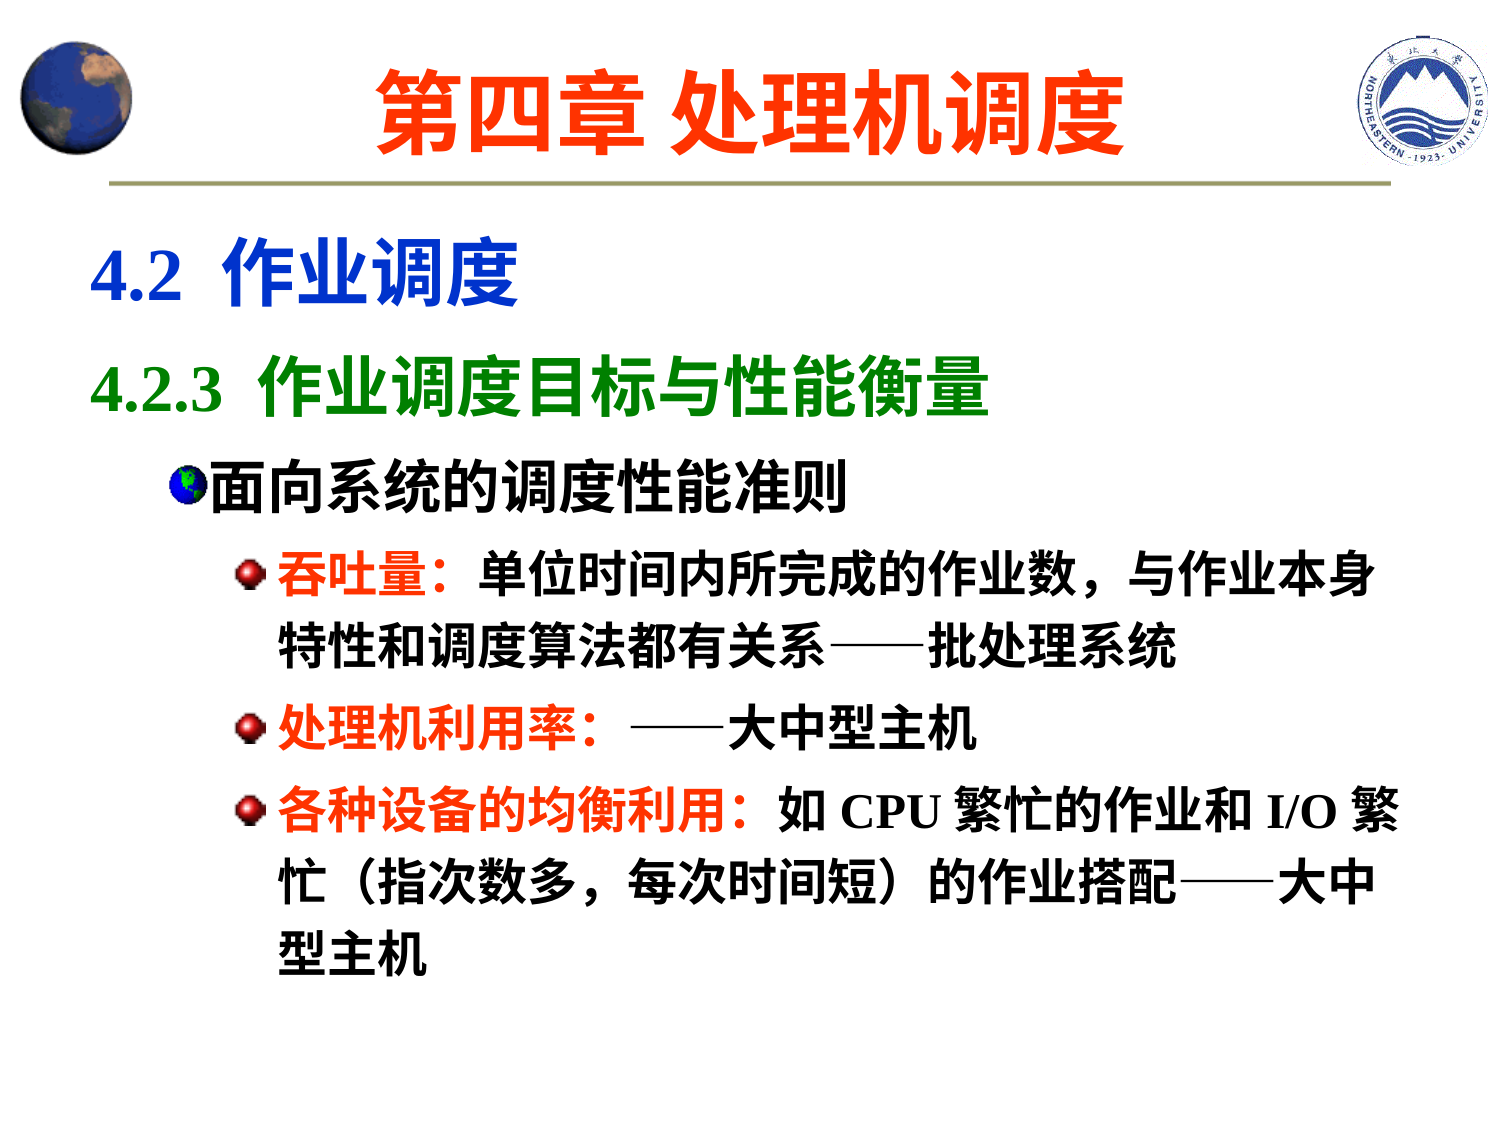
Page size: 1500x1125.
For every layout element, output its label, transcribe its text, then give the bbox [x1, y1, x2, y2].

picture [0, 37, 138, 161]
picture [230, 708, 266, 744]
list 4.2 作业调度 4.2.3 作业调度目标与性能衡量 面向系统的调度性能准则 吞吐量：单位时间内所完成的作业数，与作业本身特性和调度算法都有关系——批处理系统 处理机利用率：——大中型主机 各种设备的均衡利用：如CPU繁忙的作业和I/O繁忙（指次数多，每次时间短）的作业搭配——大中型主机 [75, 200, 1438, 1063]
picture [109, 175, 1391, 191]
picture [230, 790, 266, 826]
picture [168, 464, 209, 506]
title 第四章 处理机调度 [112, 42, 1388, 180]
picture [1352, 33, 1490, 171]
picture [230, 554, 266, 590]
